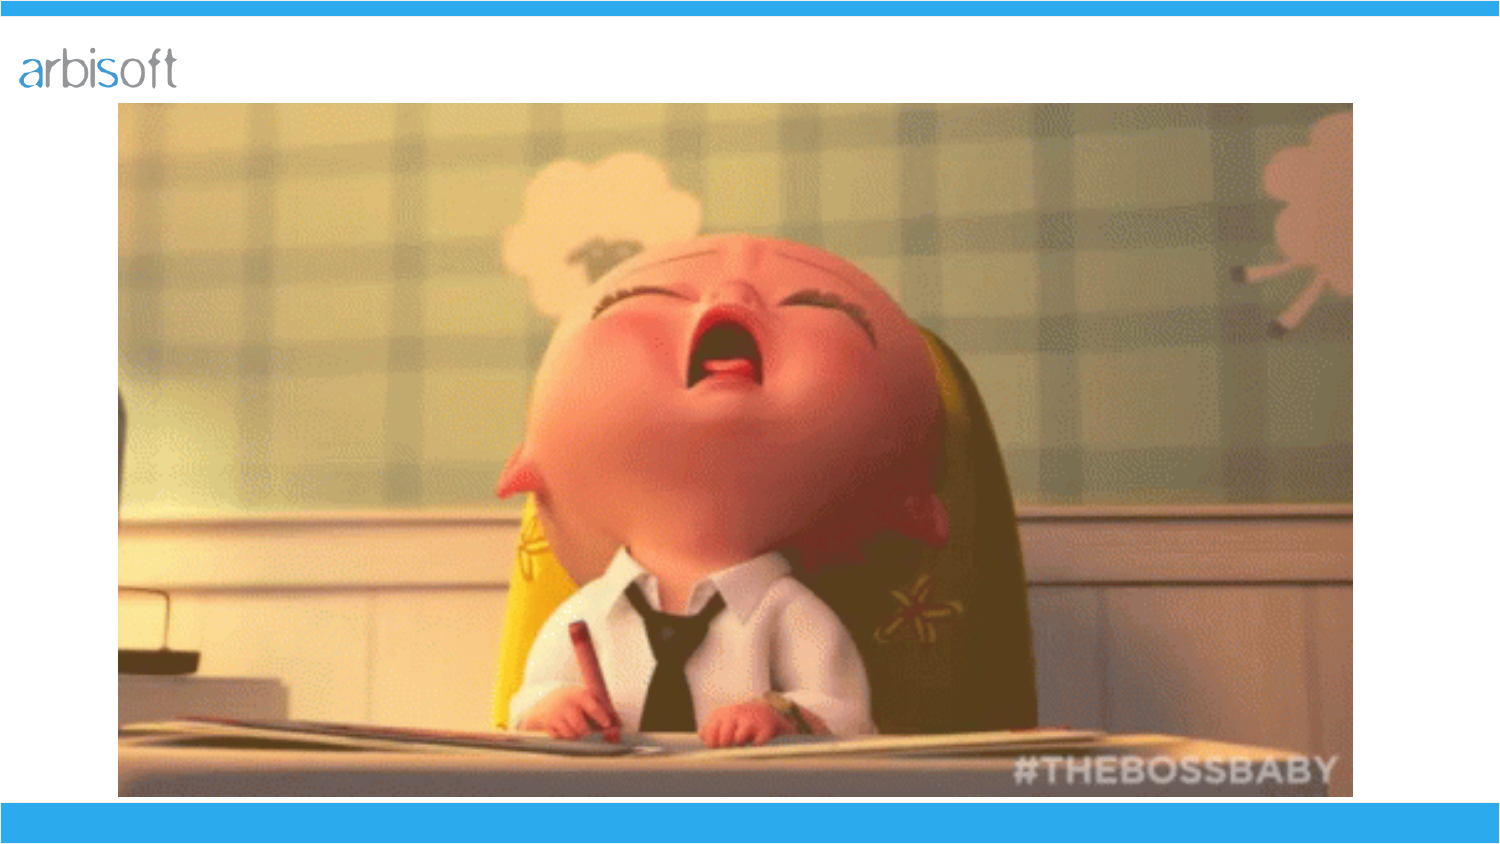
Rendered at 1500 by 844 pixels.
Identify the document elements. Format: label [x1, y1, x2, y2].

picture [118, 102, 1353, 797]
text_box [0, 802, 1500, 844]
text_box [0, 0, 1500, 17]
picture [17, 41, 178, 98]
